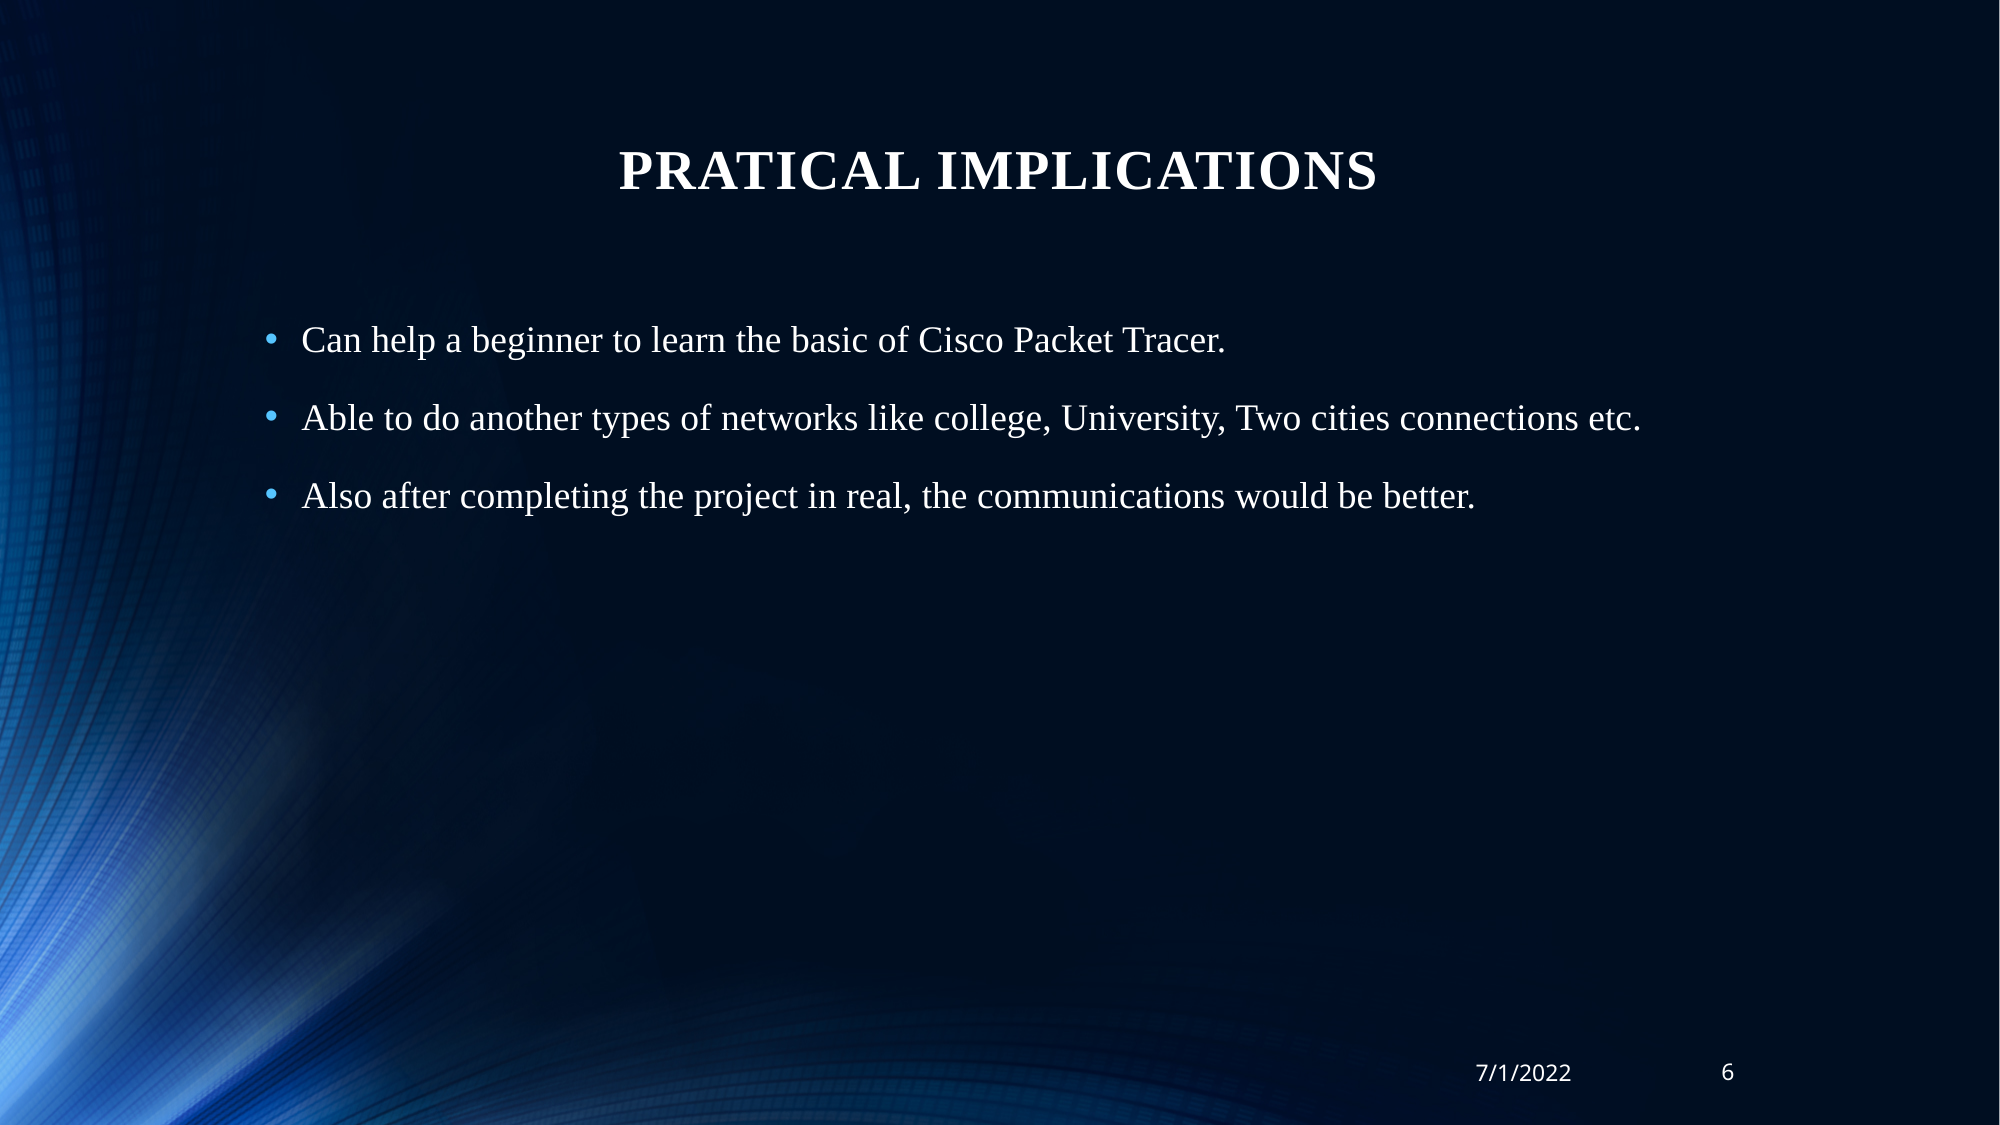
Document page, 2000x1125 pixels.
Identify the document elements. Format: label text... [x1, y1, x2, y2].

slide_number 6 [1612, 1050, 1750, 1096]
title PRATICAL IMPLICATIONS [249, 62, 1750, 288]
list Can help a beginner to learn the basic of Cisco Packet Tracer. Able to do another types of networks like college, University, Two cities connections etc. Also after completing the project in real, the communications would be better. [249, 312, 1749, 988]
picture [0, 0, 2000, 1125]
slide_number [1349, 1050, 1588, 1096]
